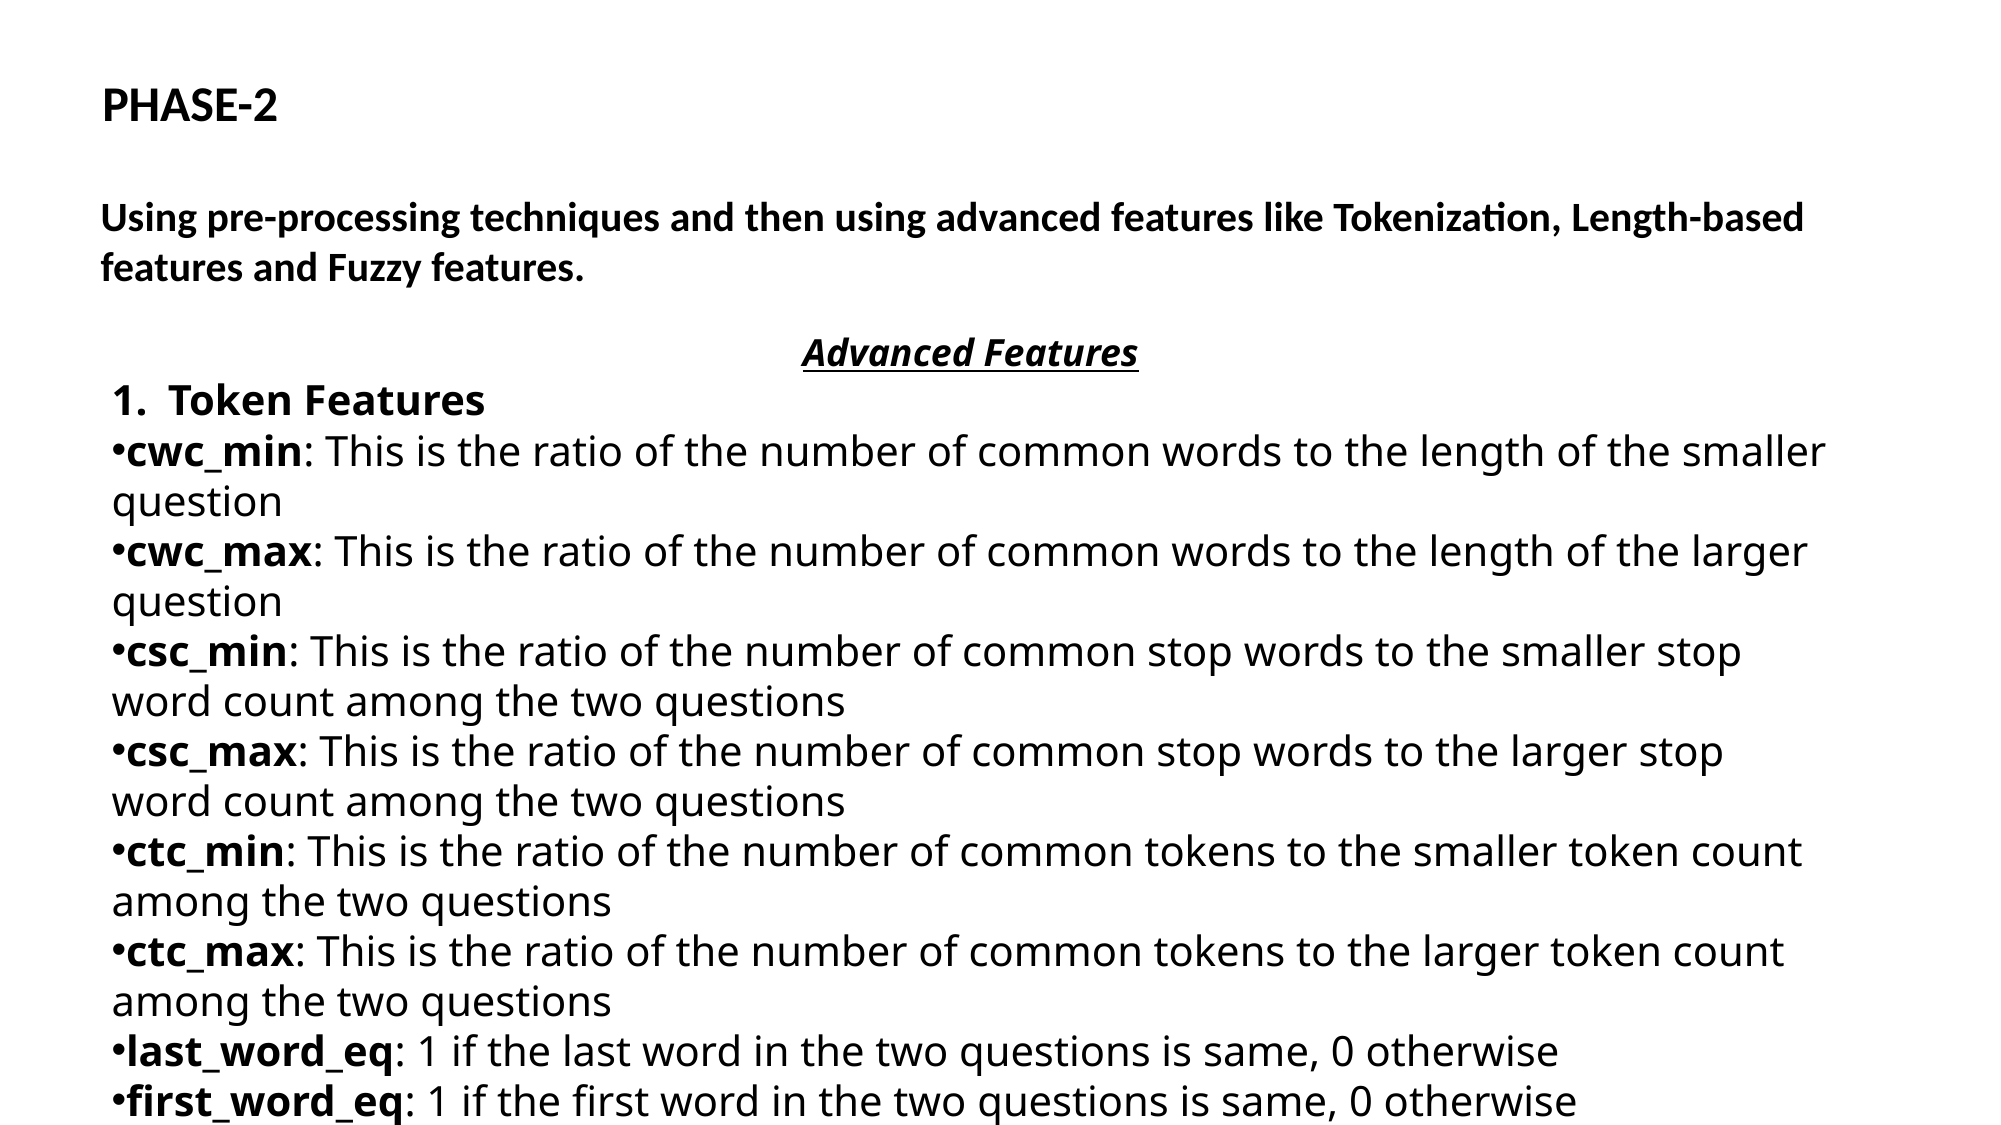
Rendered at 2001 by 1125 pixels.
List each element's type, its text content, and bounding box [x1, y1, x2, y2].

text_box PHASE-2 [87, 64, 294, 139]
text_box Advanced Features Token Features cwc_min: This is the ratio of the number of common words to the length of the smaller question cwc_max: This is the ratio of the number of common words to the length of the larger question csc_min: This is the ratio of the number of common stop words to the smaller stop word count among the two questions csc_max: This is the ratio of the number of common stop words to the larger stop word count among the two questions ctc_min: This is the ratio of the number of common tokens to the smaller token count among the two questions ctc_max: This is the ratio of the number of common tokens to the larger token count among the two questions last_word_eq: 1 if the last word in the two questions is same, 0 otherwise first_word_eq: 1 if the first word in the two questions is same, 0 otherwise [96, 321, 1846, 1125]
text_box Using pre-processing techniques and then using advanced features like Tokenization, Length-based features and Fuzzy features. [85, 182, 1900, 297]
